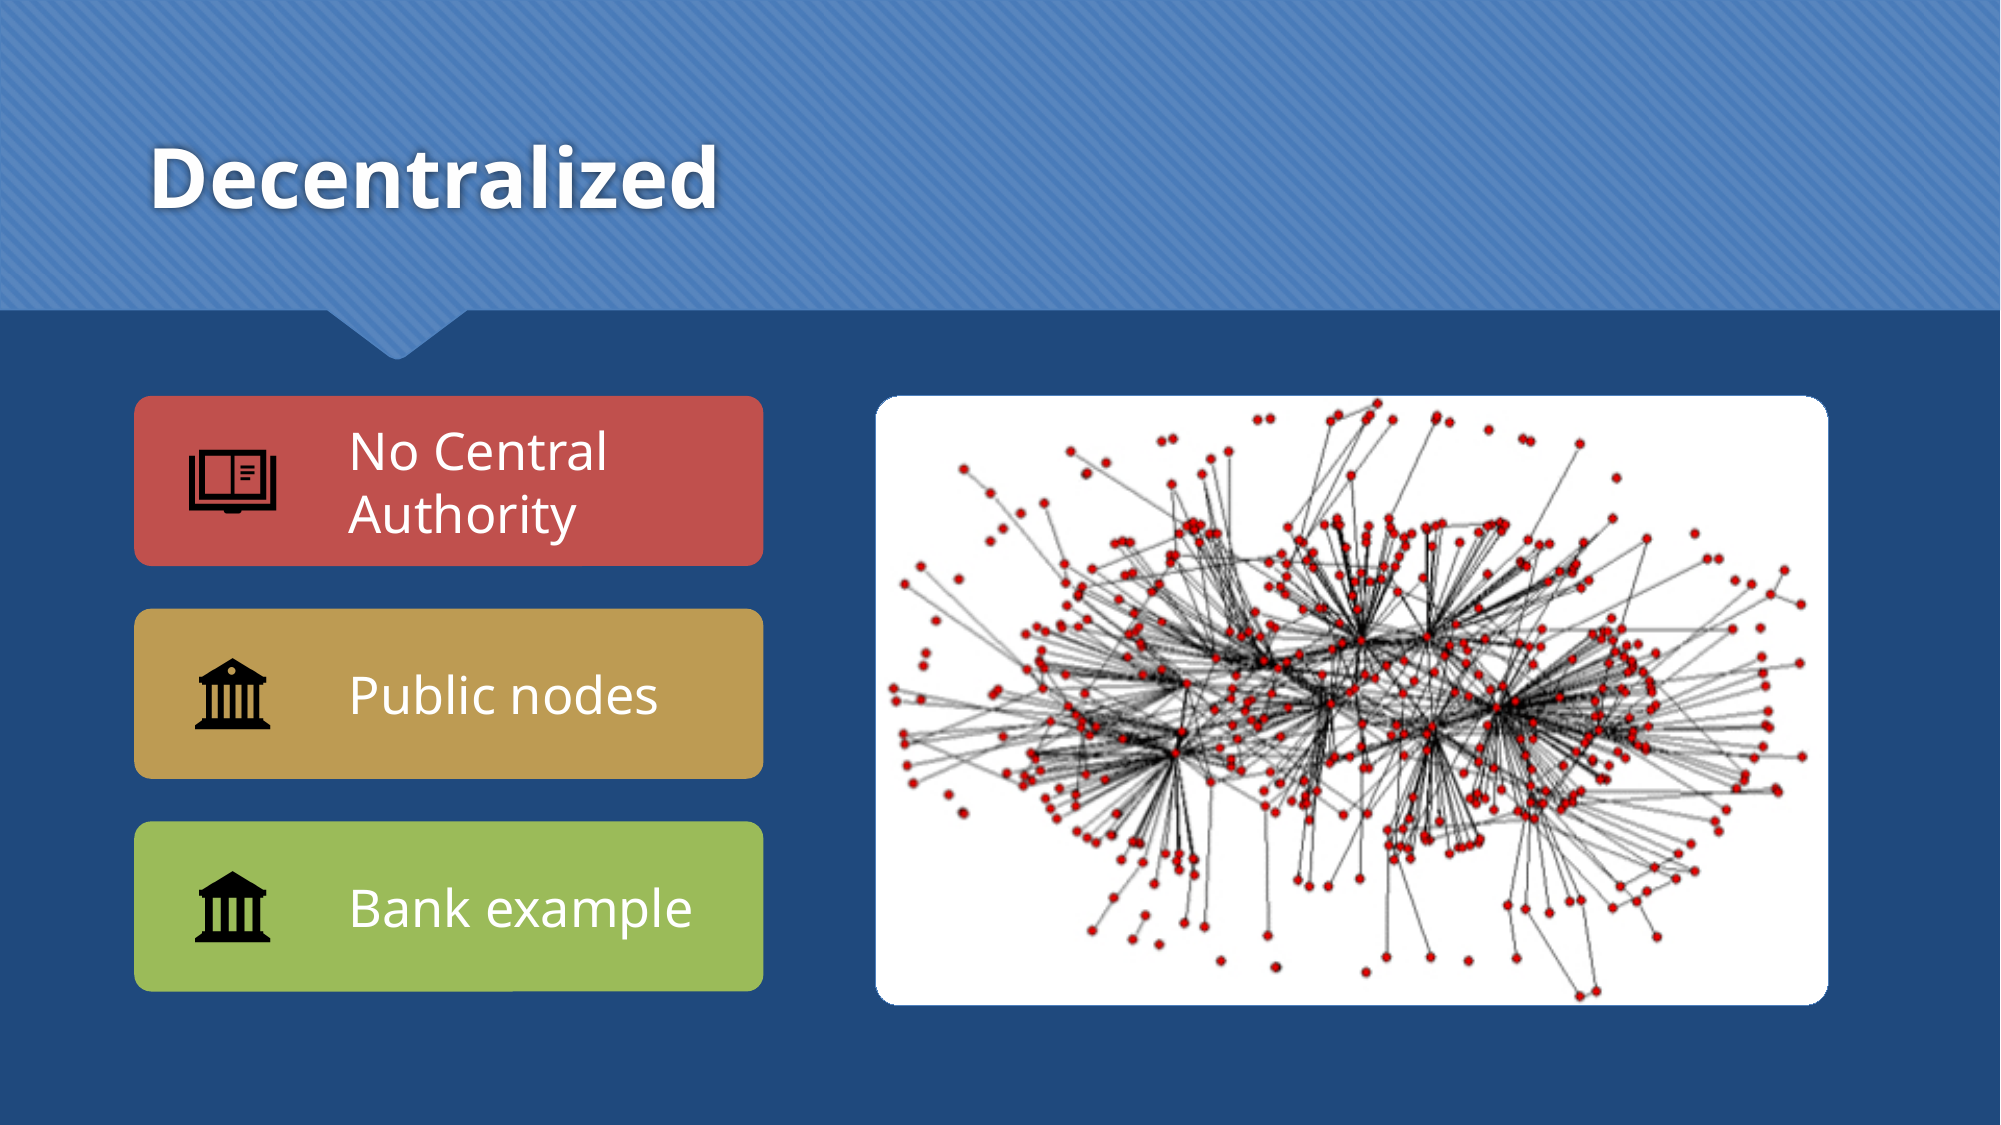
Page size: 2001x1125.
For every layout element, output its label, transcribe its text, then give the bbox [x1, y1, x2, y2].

title Decentralized [132, 73, 1868, 233]
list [133, 395, 764, 992]
picture [875, 395, 1829, 1006]
